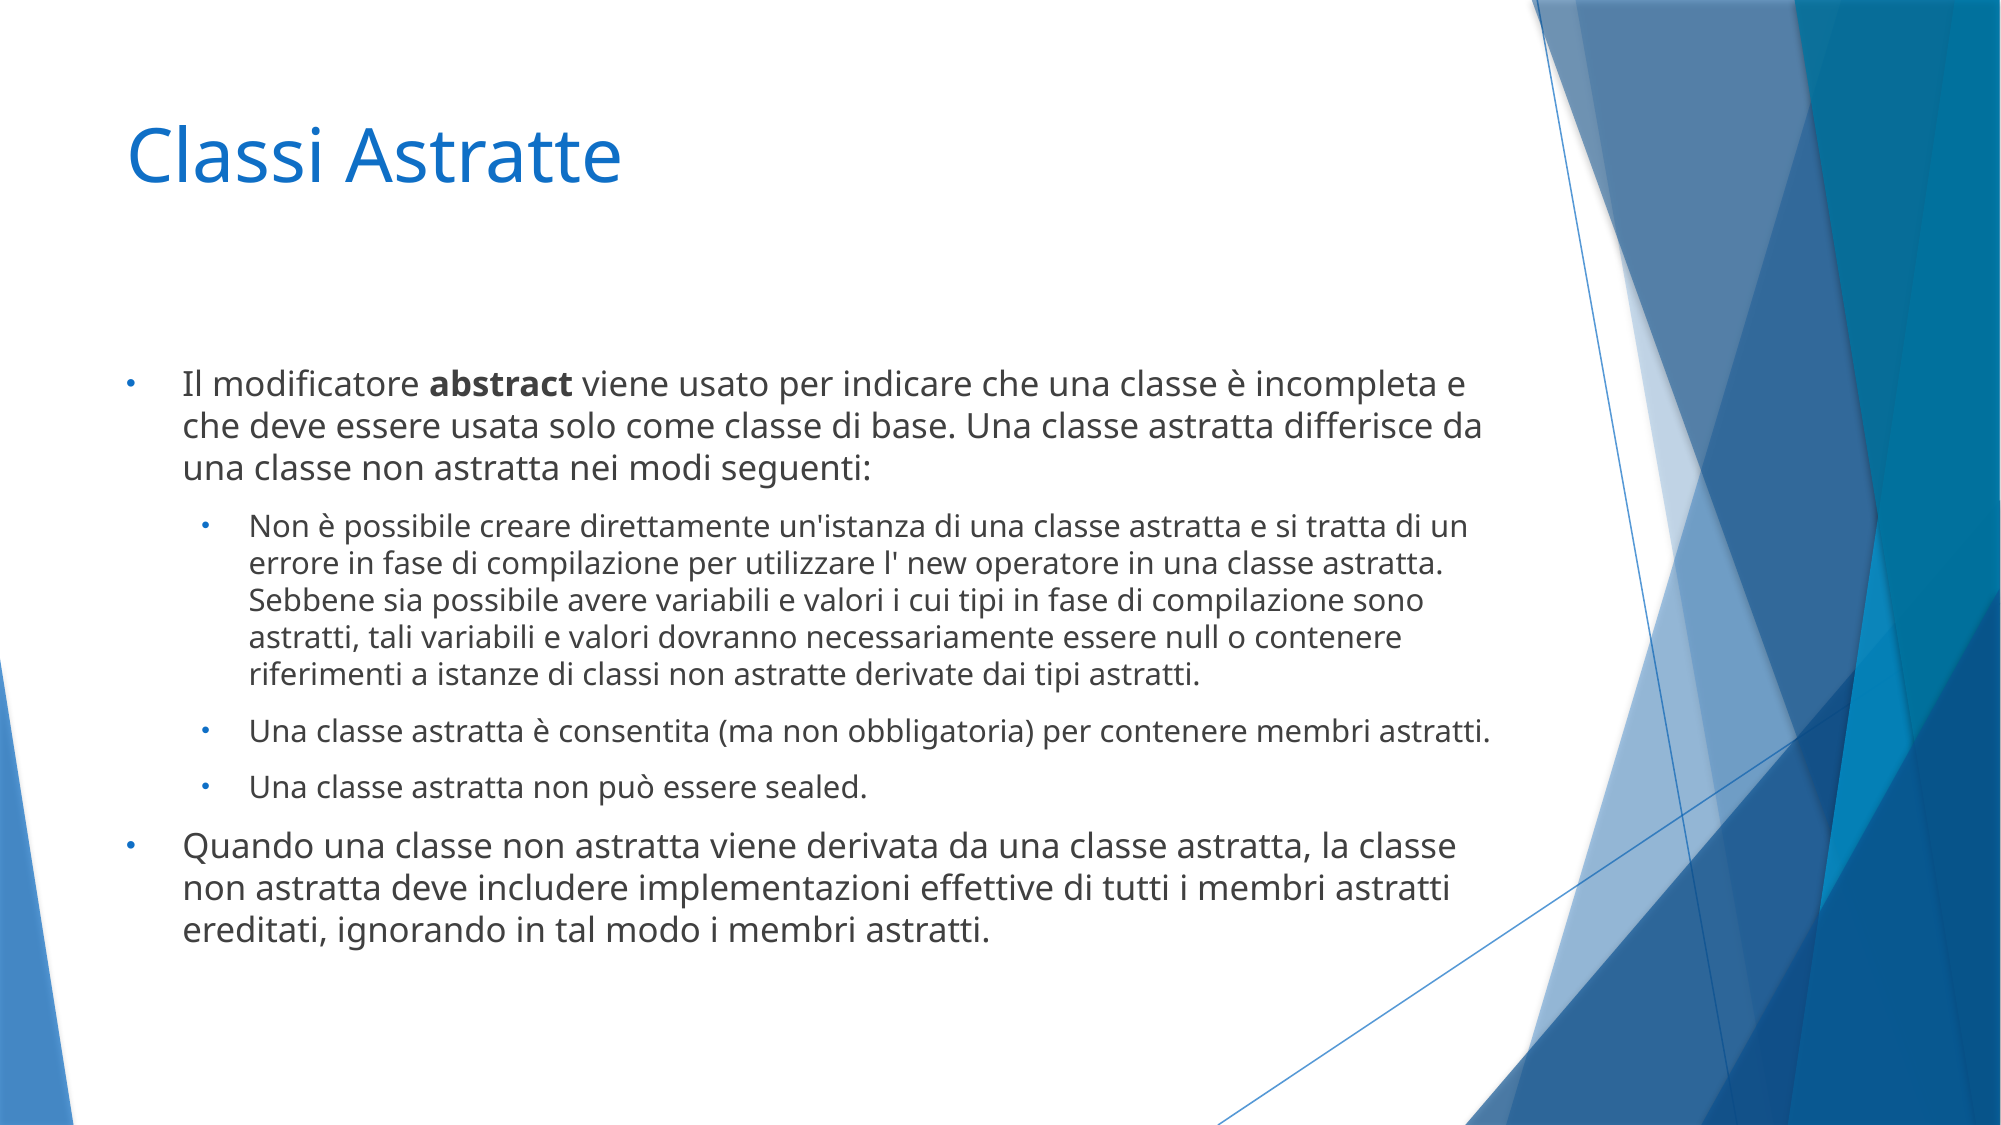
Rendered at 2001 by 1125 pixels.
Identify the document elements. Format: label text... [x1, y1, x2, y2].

title Classi Astratte [111, 99, 1522, 317]
list Il modificatore abstract viene usato per indicare che una classe è incompleta e che deve essere usata solo come classe di base. Una classe astratta differisce da una classe non astratta nei modi seguenti: Non è possibile creare direttamente un'istanza di una classe astratta e si tratta di un errore in fase di compilazione per utilizzare l' new operatore in una classe astratta. Sebbene sia possibile avere variabili e valori i cui tipi in fase di compilazione sono astratti, tali variabili e valori dovranno necessariamente essere null o contenere riferimenti a istanze di classi non astratte derivate dai tipi astratti. Una classe astratta è consentita (ma non obbligatoria) per contenere membri astratti. Una classe astratta non può essere sealed. Quando una classe non astratta viene derivata da una classe astratta, la classe non astratta deve includere implementazioni effettive di tutti i membri astratti ereditati, ignorando in tal modo i membri astratti. [111, 354, 1522, 992]
